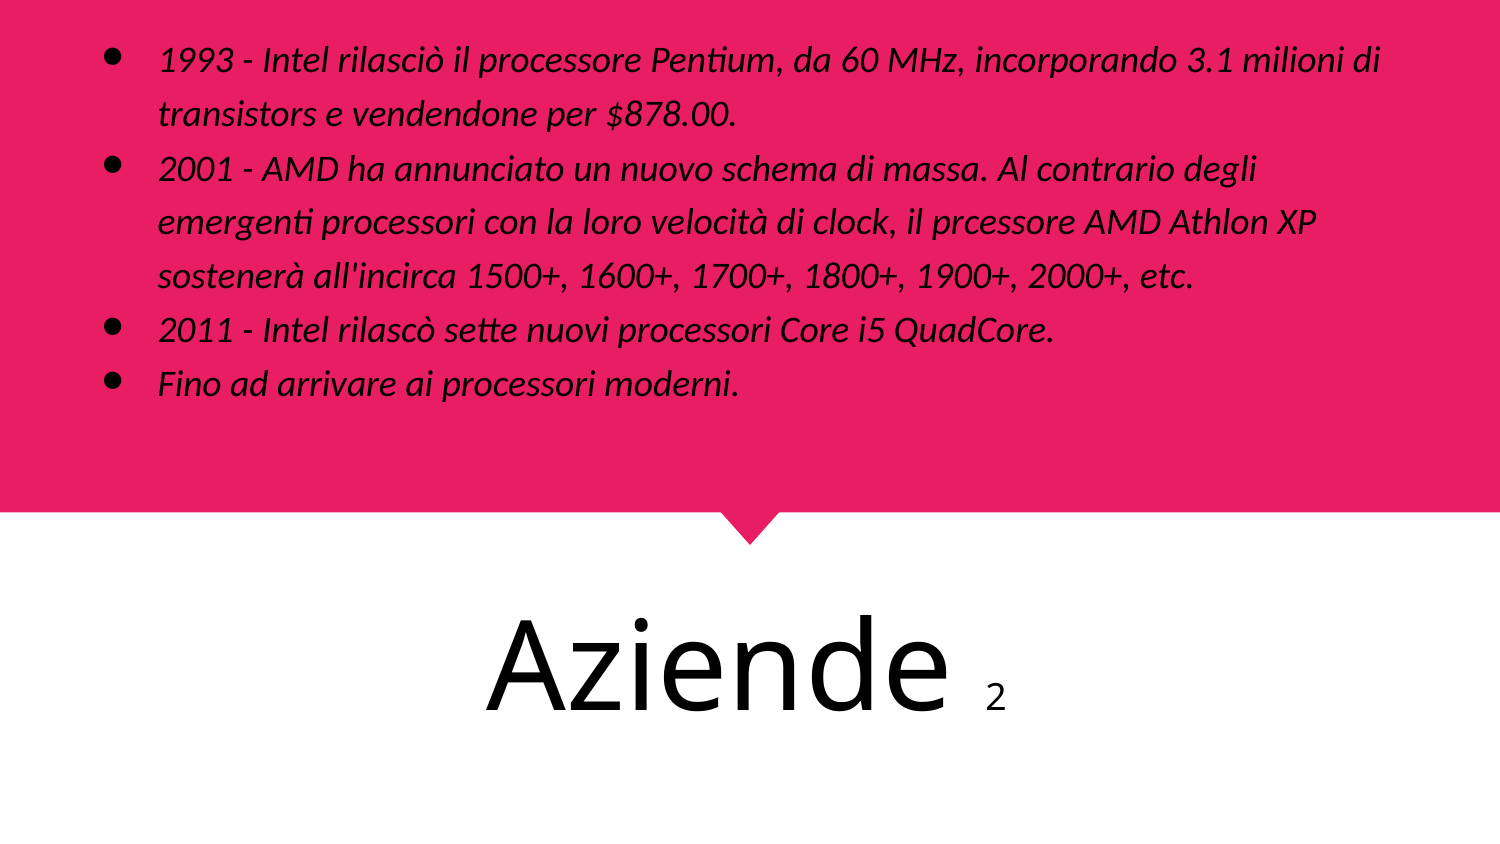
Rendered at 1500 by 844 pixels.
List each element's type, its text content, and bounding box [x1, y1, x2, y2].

subtitle Aziende 2 [67, 557, 1427, 765]
title 1993 - Intel rilasciò il processore Pentium, da 60 MHz, incorporando 3.1 milioni di transistors e vendendone per $878.00. 2001 - AMD ha annunciato un nuovo schema di massa. Al contrario degli emergenti processori con la loro velocità di clock, il prcessore AMD Athlon XP sostenerà all'incirca 1500+, 1600+, 1700+, 1800+, 1900+, 2000+, etc. 2011 - Intel rilascò sette nuovi processori Core i5 QuadCore. Fino ad arrivare ai processori moderni. [67, 134, 1427, 557]
